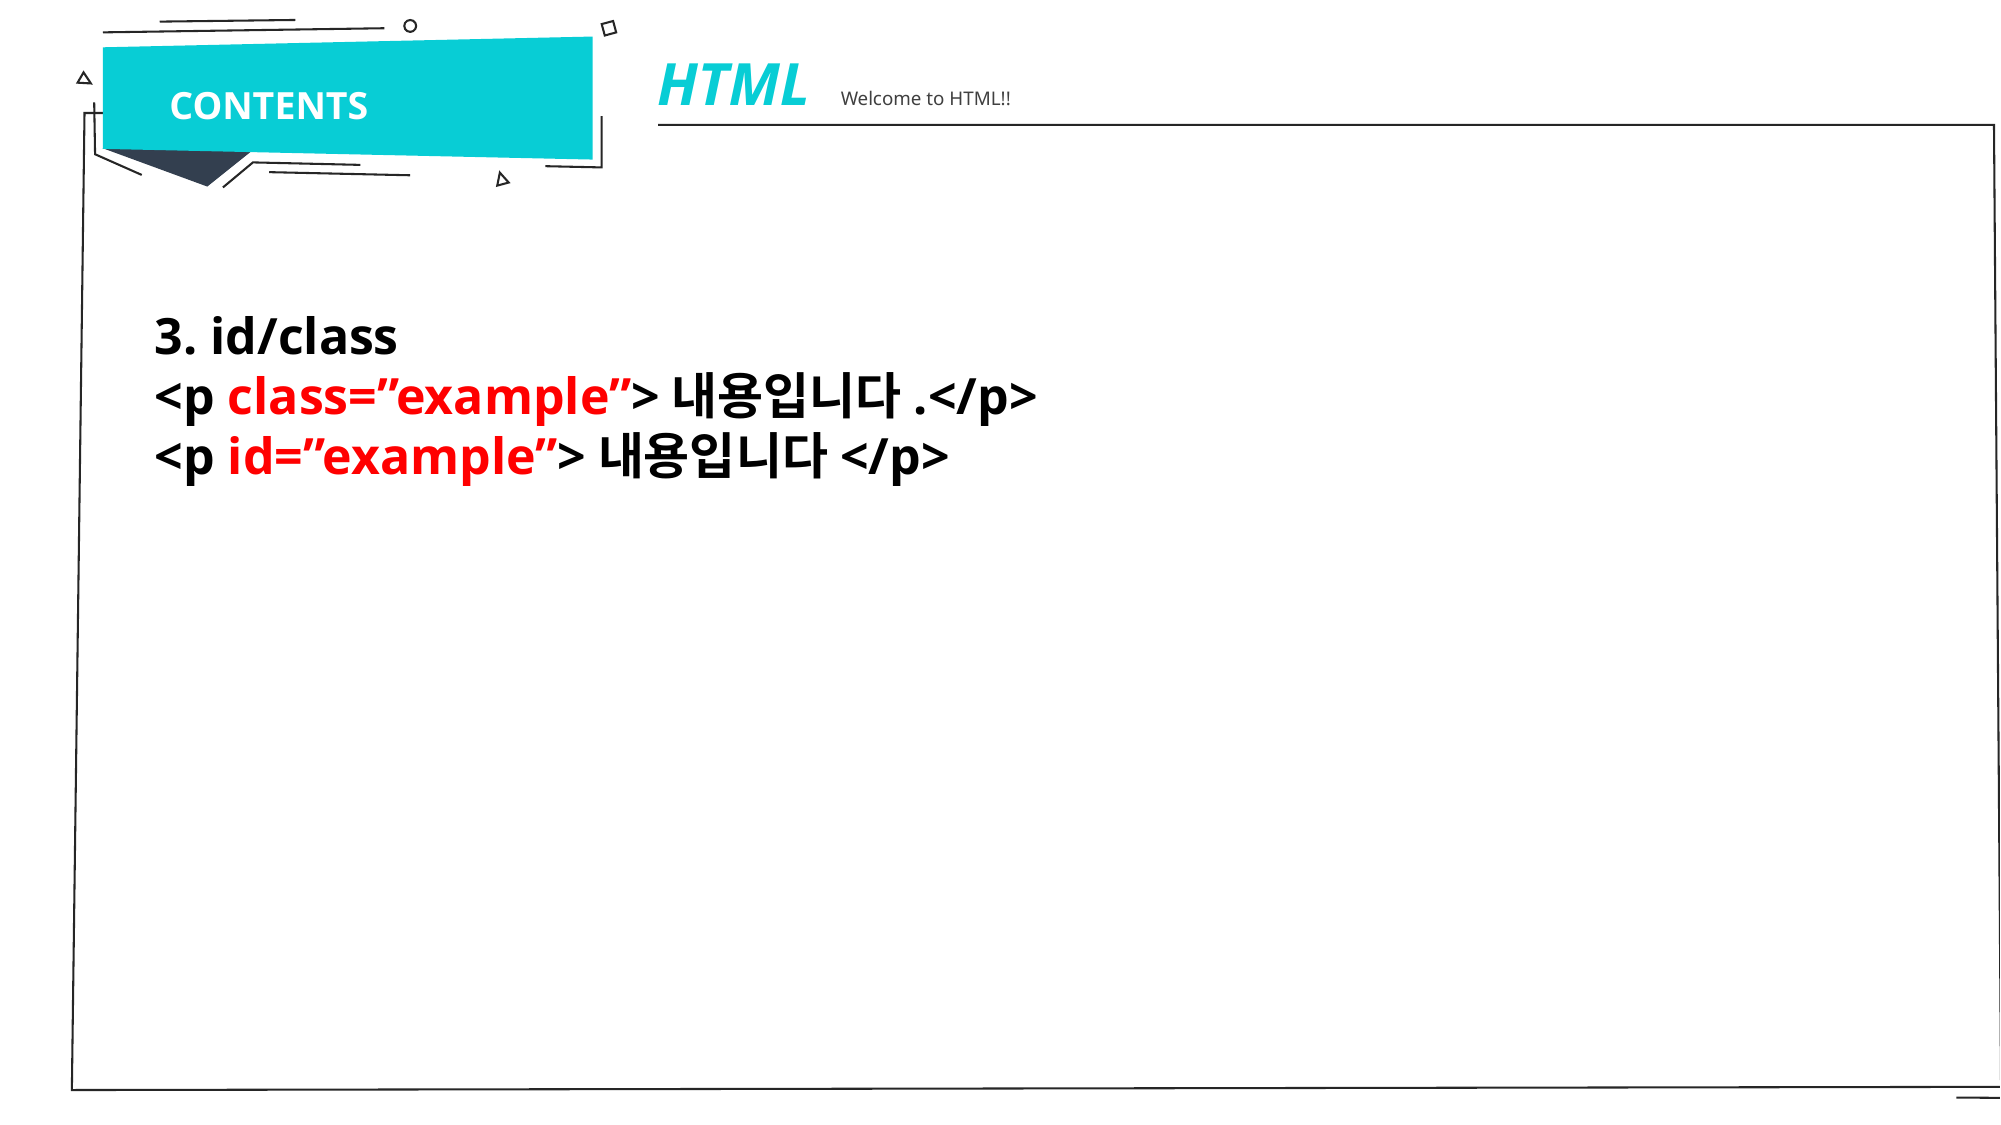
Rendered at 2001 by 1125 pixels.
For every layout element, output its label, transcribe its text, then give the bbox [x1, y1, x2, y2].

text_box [71, 112, 2000, 1098]
text_box HTML Welcome to HTML!! [642, 5, 1867, 112]
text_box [79, 19, 615, 188]
